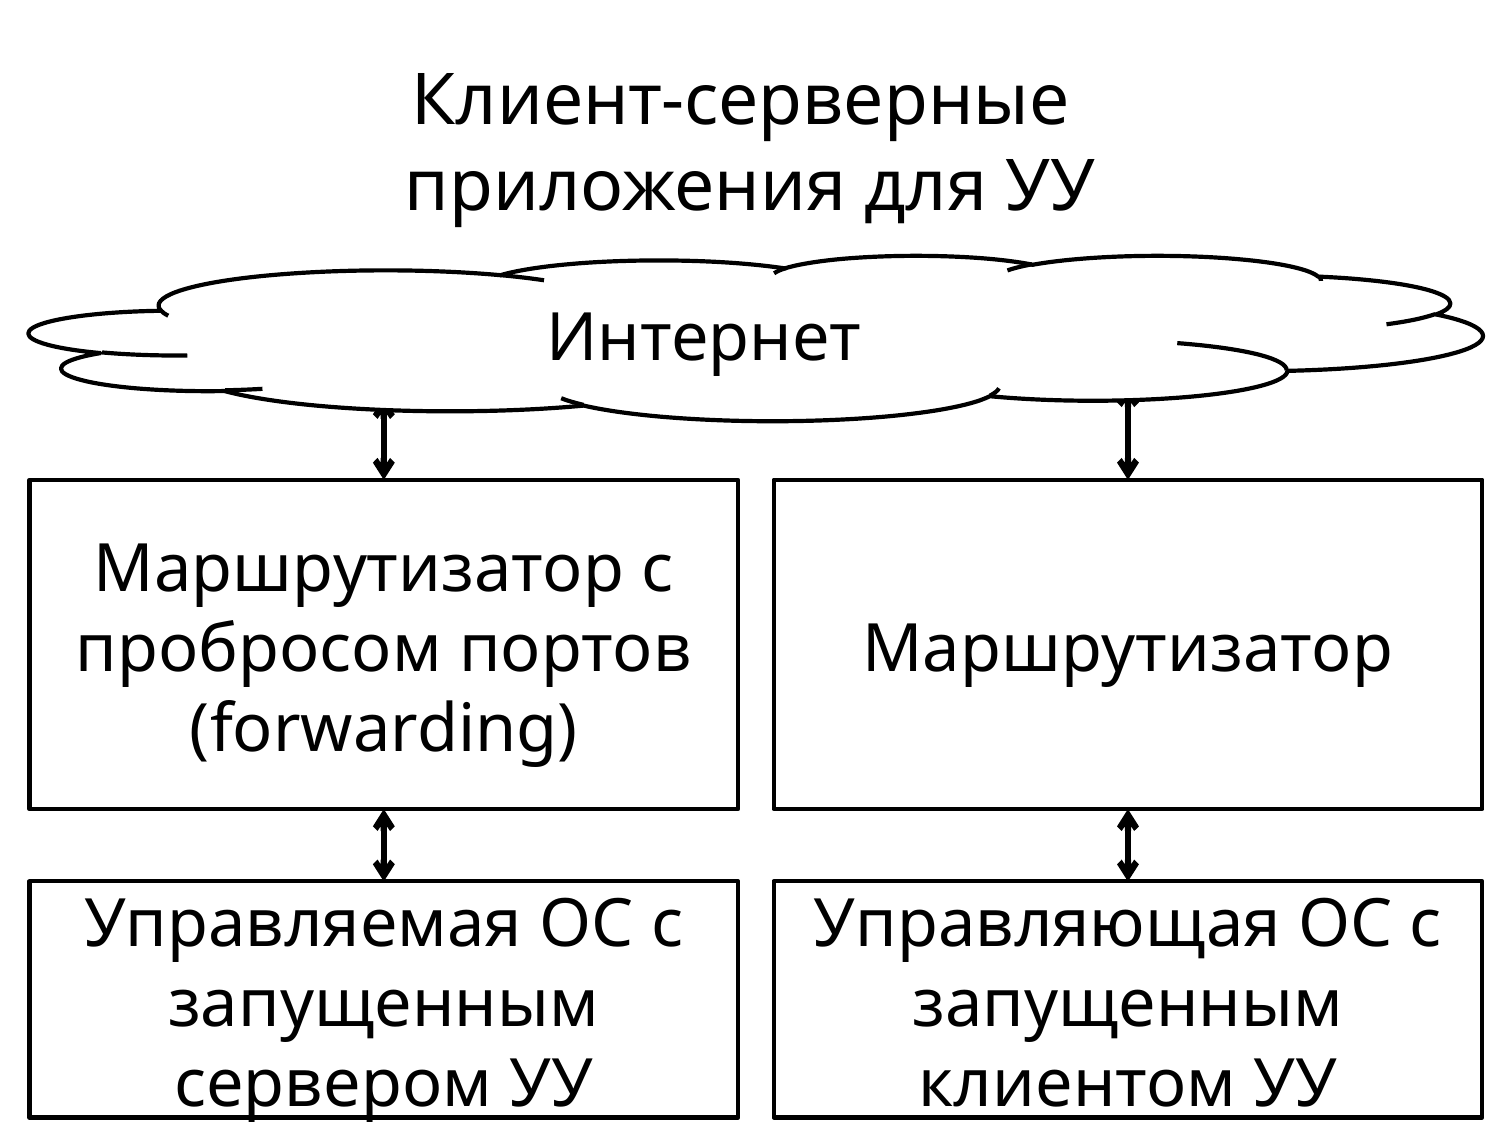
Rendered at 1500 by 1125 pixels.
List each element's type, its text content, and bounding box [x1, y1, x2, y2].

title Клиент-серверные приложения для УУ [75, 45, 1425, 233]
text_box Управляемая ОС с запущенным сервером УУ [27, 879, 740, 1120]
text_box Управляющая ОС с запущенным клиентом УУ [772, 879, 1484, 1120]
text_box Маршрутизатор [772, 478, 1484, 811]
text_box Интернет [26, 253, 1486, 424]
text_box Маршрутизатор с пробросом портов (forwarding) [27, 478, 740, 811]
